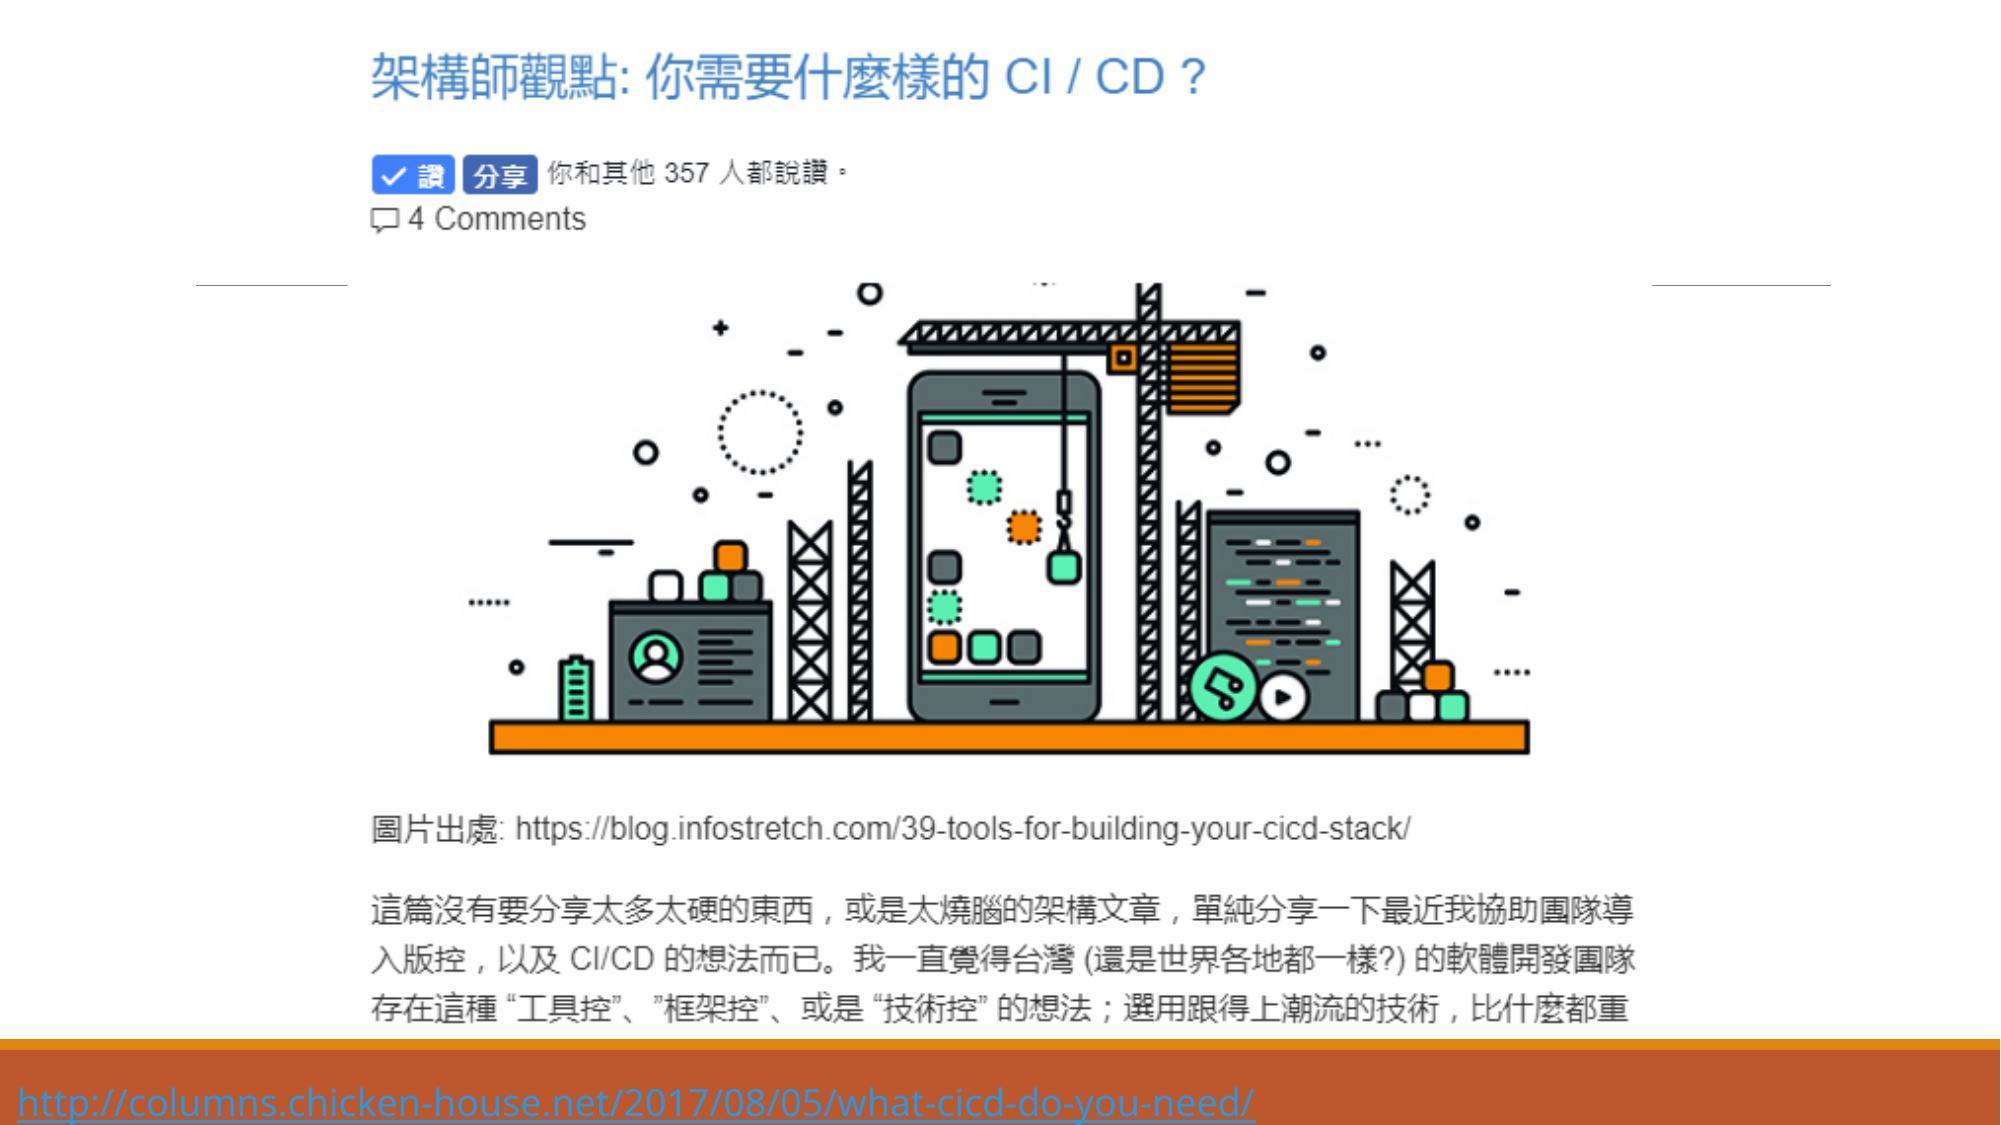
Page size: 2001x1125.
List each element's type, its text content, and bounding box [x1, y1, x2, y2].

picture [346, 24, 1653, 1037]
text_box http://columns.chicken-house.net/2017/08/05/what-cicd-do-you-need/ [2, 1071, 1271, 1125]
